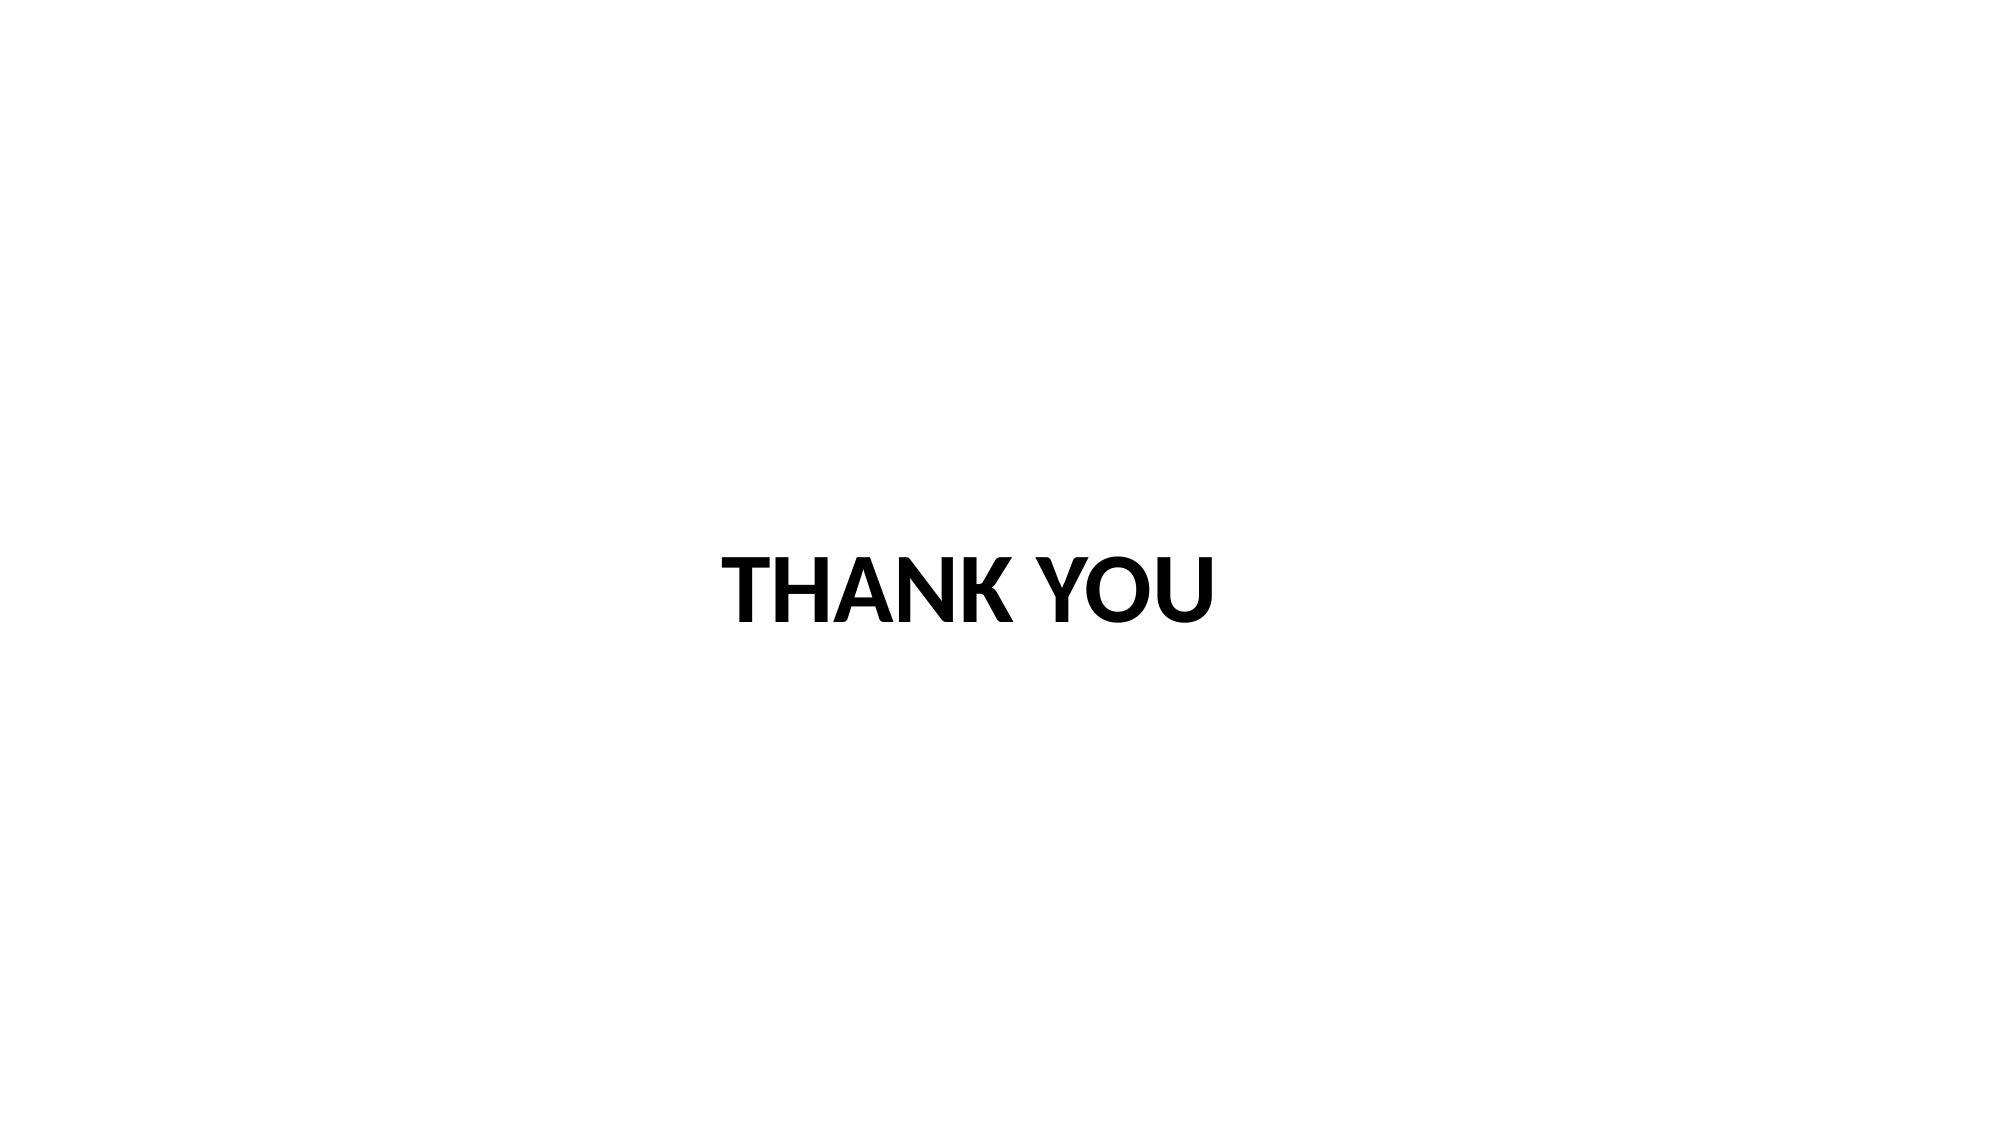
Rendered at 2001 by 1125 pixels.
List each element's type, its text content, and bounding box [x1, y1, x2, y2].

list THANK YOU [107, 186, 1833, 901]
